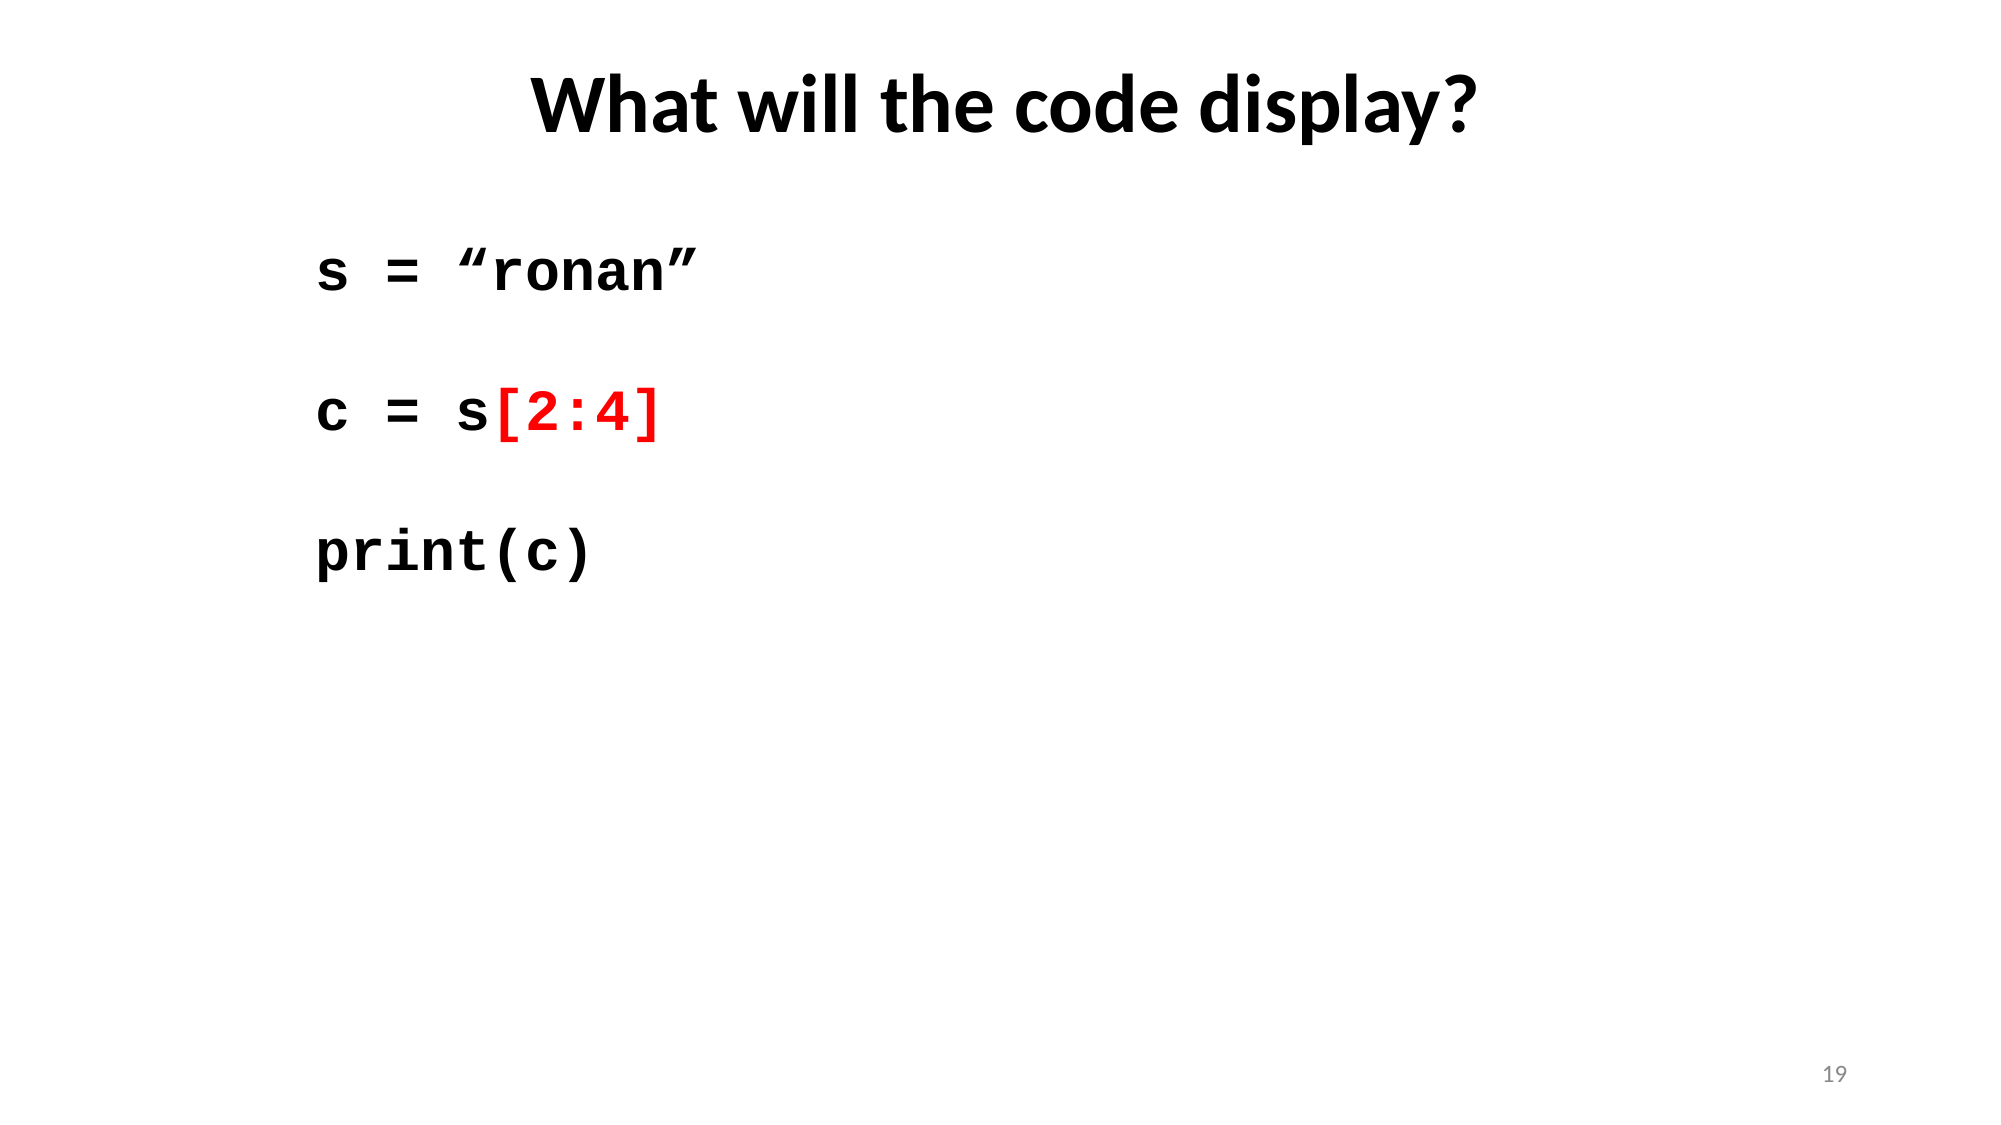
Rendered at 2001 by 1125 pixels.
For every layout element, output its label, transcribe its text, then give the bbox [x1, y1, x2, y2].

text_box What will the code display? [437, 41, 1573, 157]
slide_number 19 [1412, 1042, 1863, 1103]
text_box s = “ronan” c = s[2:4] print(c) [300, 224, 719, 590]
